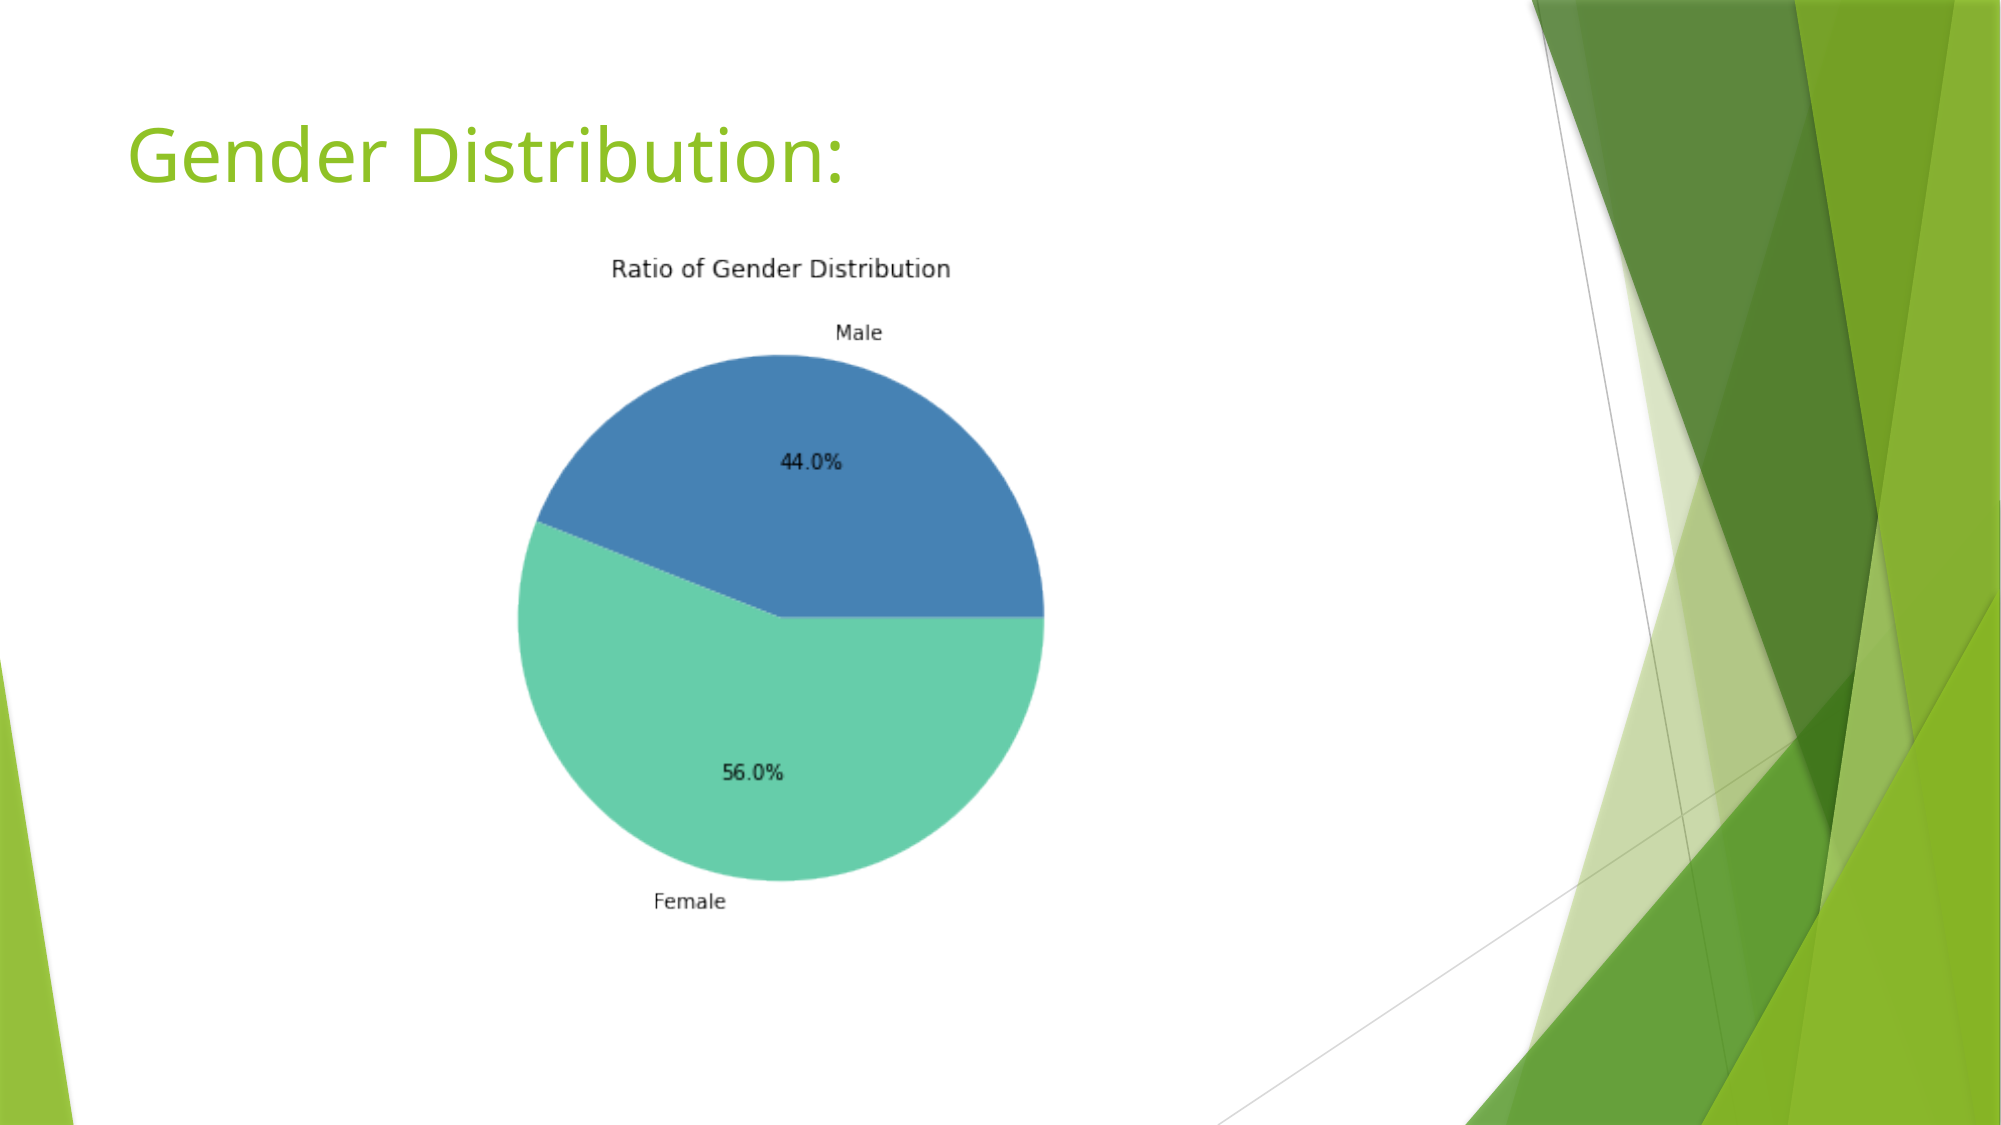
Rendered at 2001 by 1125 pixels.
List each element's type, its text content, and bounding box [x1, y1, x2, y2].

title Gender Distribution: [111, 99, 1522, 317]
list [438, 244, 1124, 963]
